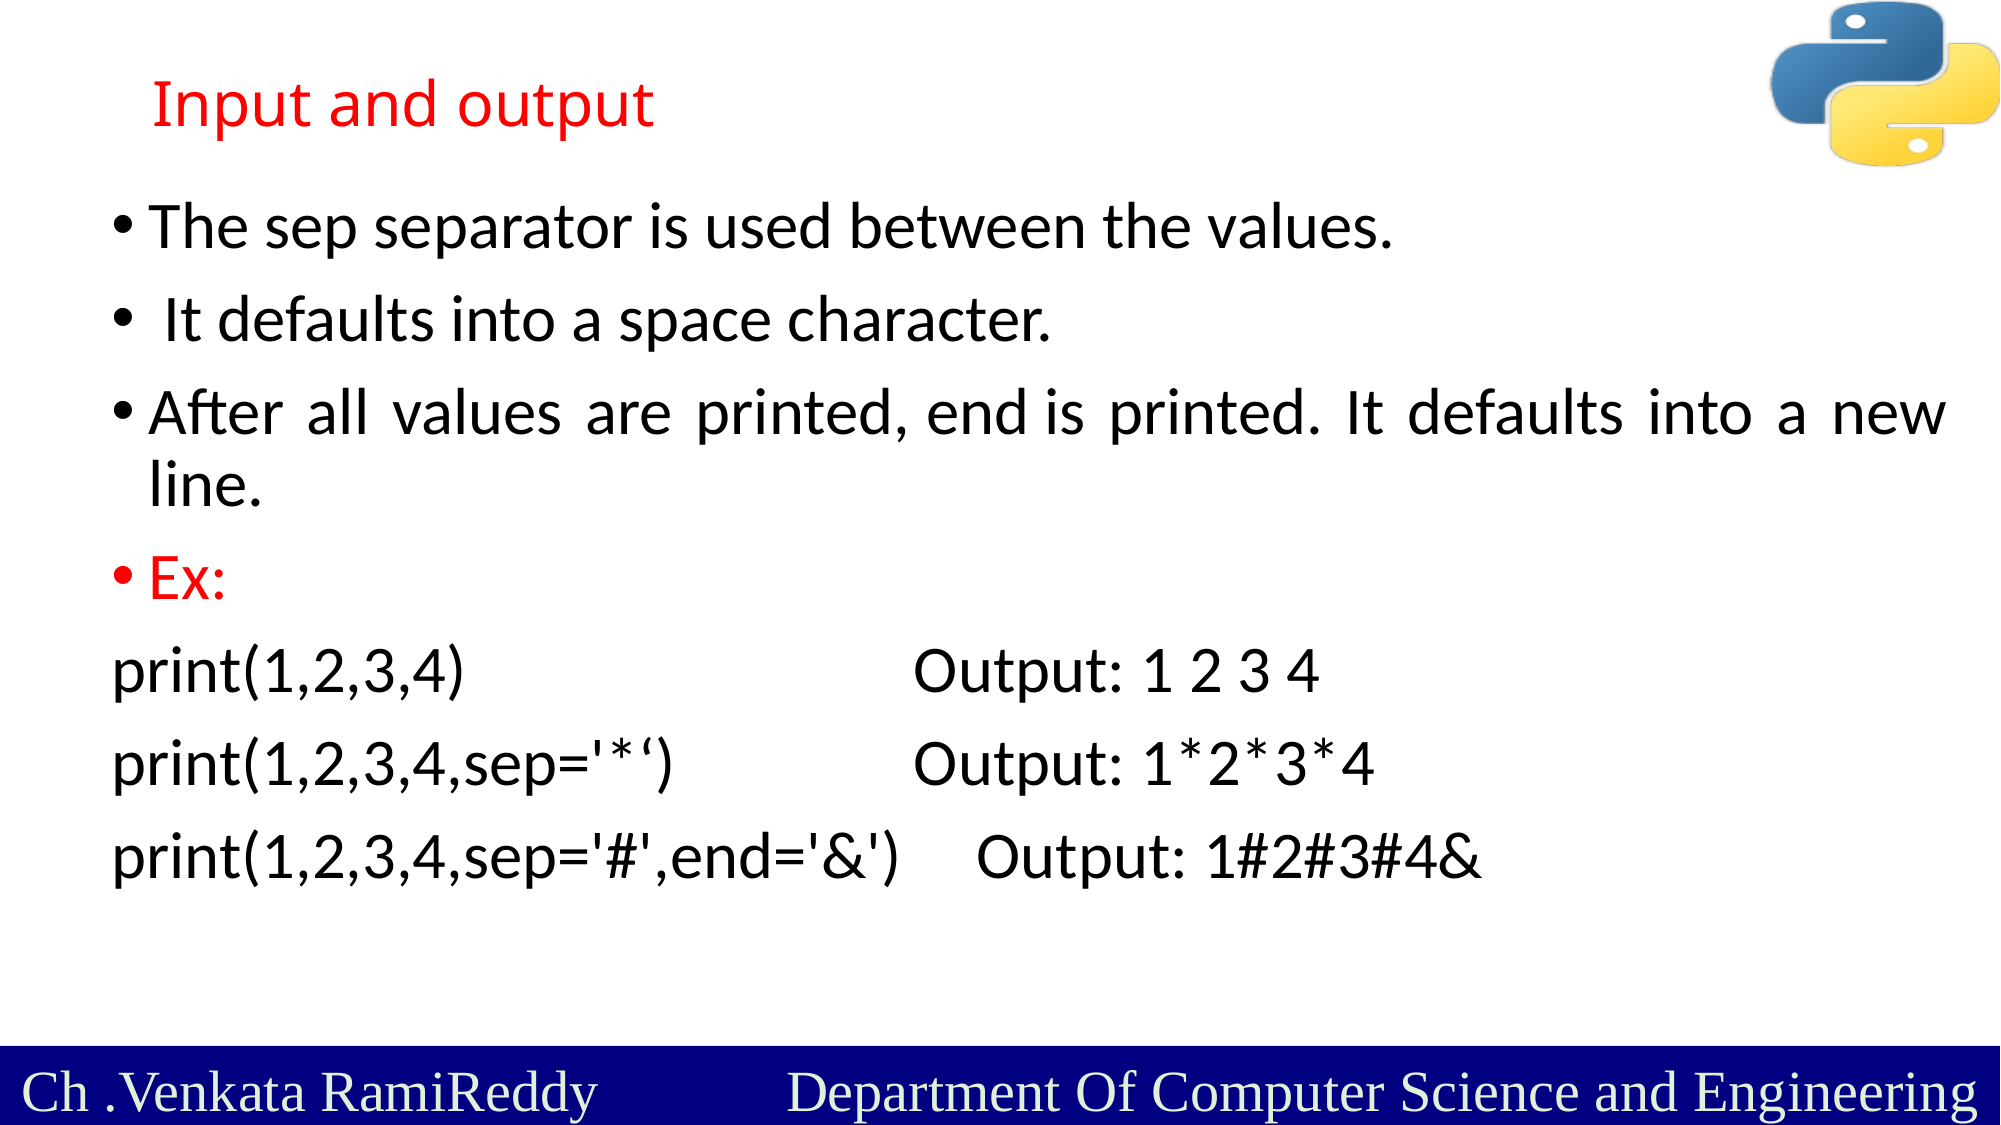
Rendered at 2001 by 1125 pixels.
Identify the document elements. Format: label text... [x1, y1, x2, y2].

title Input and output [137, 44, 1719, 170]
list The sep separator is used between the values. It defaults into a space character. After all values are printed, end is printed. It defaults into a new line. Ex: print(1,2,3,4) Output: 1 2 3 4 print(1,2,3,4,sep='*‘) Output: 1*2*3*4 print(1,2,3,4,sep='#',end='&') Output: 1#2#3#4& [96, 183, 1963, 1045]
text_box Ch .Venkata RamiReddy Department Of Computer Science and Engineering [0, 1045, 2000, 1125]
picture [1719, 0, 2000, 204]
